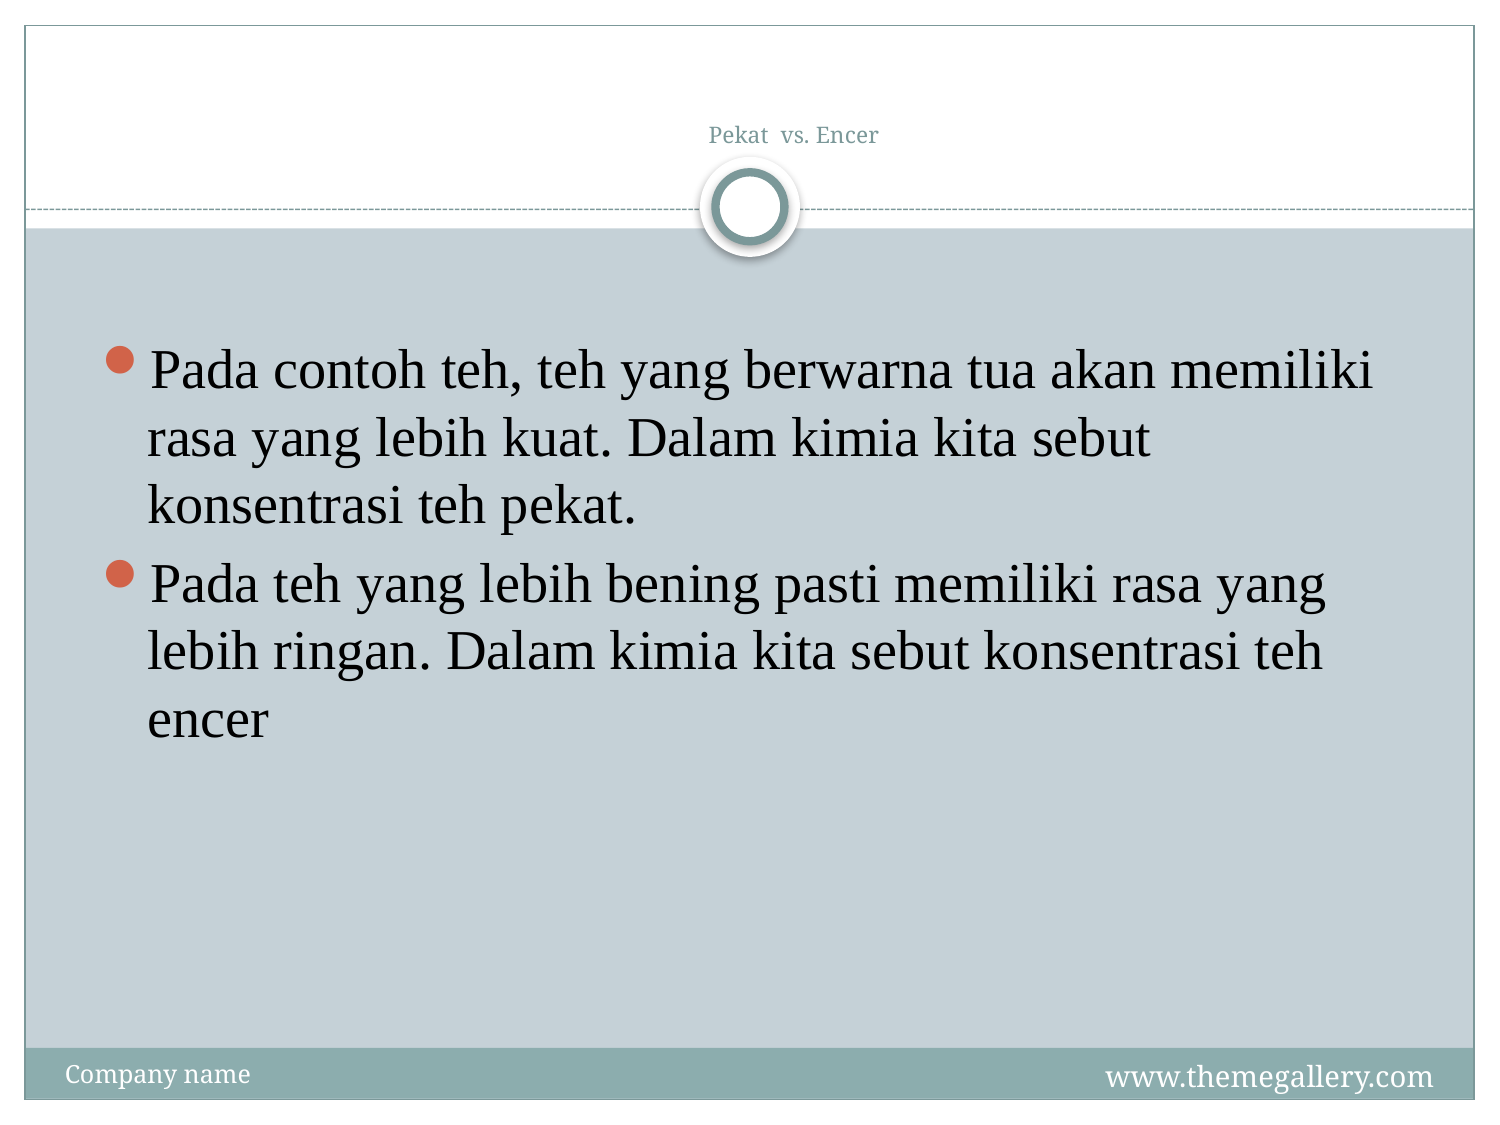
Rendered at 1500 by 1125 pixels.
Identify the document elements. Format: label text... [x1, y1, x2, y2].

title Pekat vs. Encer [187, 112, 1400, 155]
list Pada contoh teh, teh yang berwarna tua akan memiliki rasa yang lebih kuat. Dalam kimia kita sebut konsentrasi teh pekat. Pada teh yang lebih bening pasti memiliki rasa yang lebih ringan. Dalam kimia kita sebut konsentrasi teh encer [87, 324, 1438, 949]
slide_number www.themegallery.com [950, 1050, 1450, 1111]
footer Company name [50, 1051, 638, 1112]
